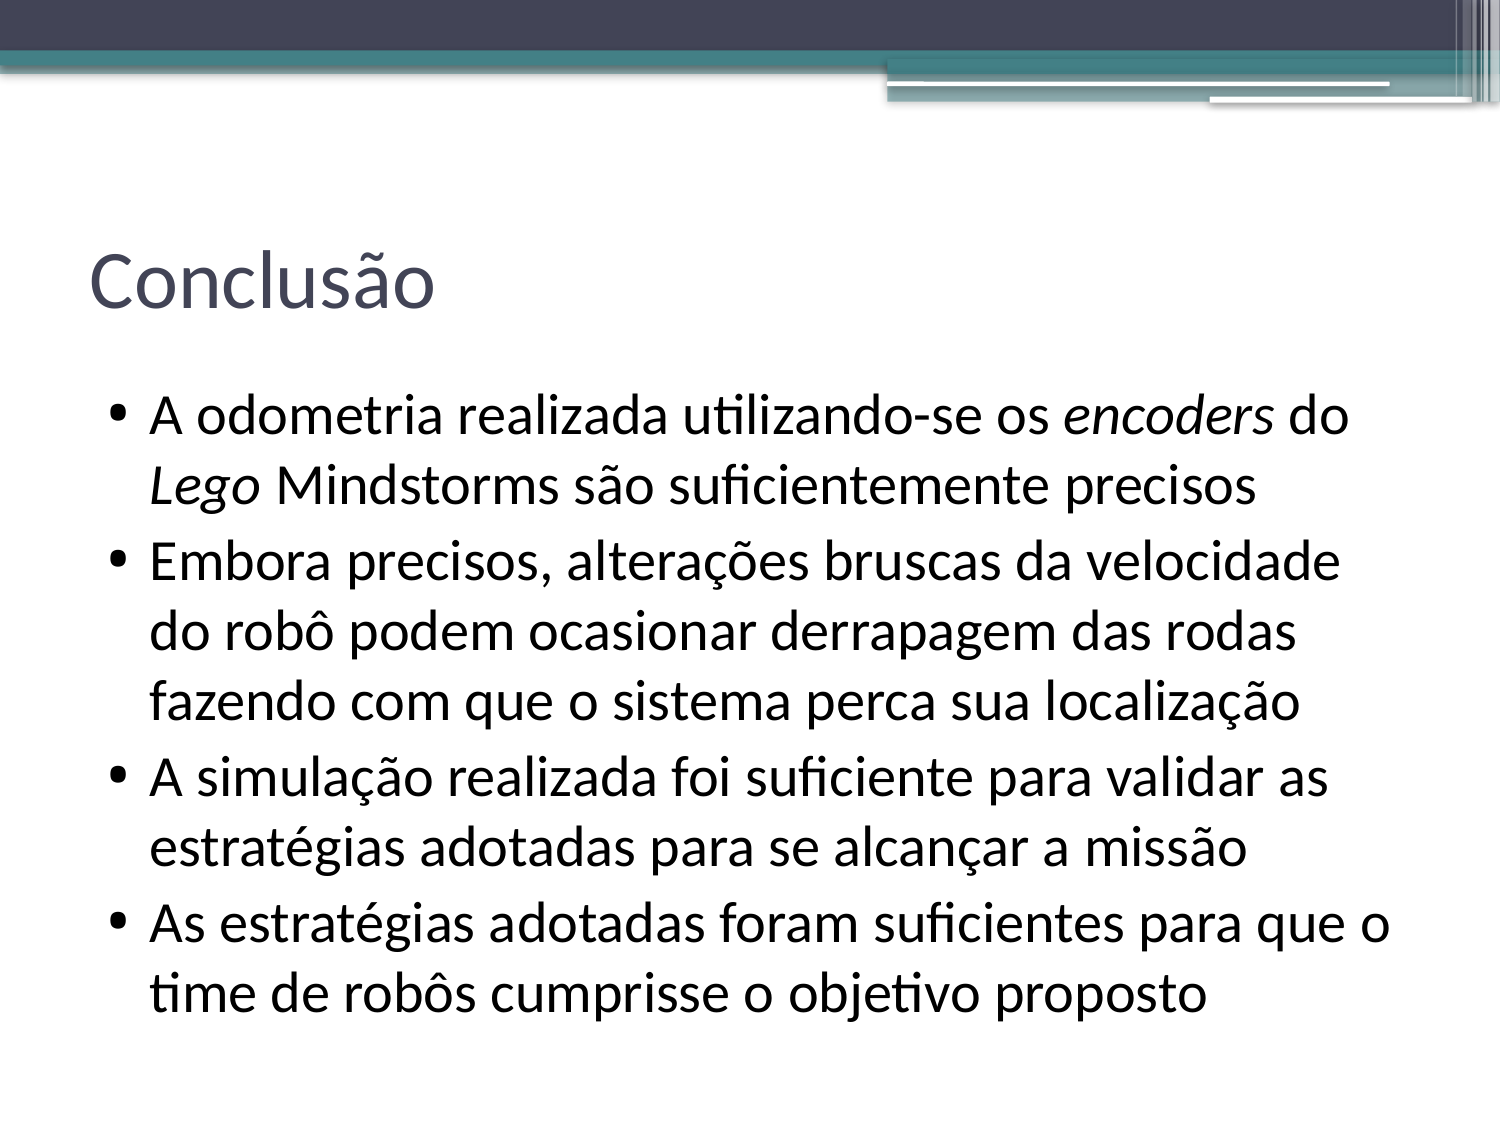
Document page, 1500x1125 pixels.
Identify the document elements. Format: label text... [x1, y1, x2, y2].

title Conclusão [75, 187, 1425, 363]
list A odometria realizada utilizando-se os encoders do Lego Mindstorms são suficientemente precisos Embora precisos, alterações bruscas da velocidade do robô podem ocasionar derrapagem das rodas fazendo com que o sistema perca sua localização A simulação realizada foi suficiente para validar as estratégias adotadas para se alcançar a missão As estratégias adotadas foram suficientes para que o time de robôs cumprisse o objetivo proposto [75, 368, 1425, 1079]
